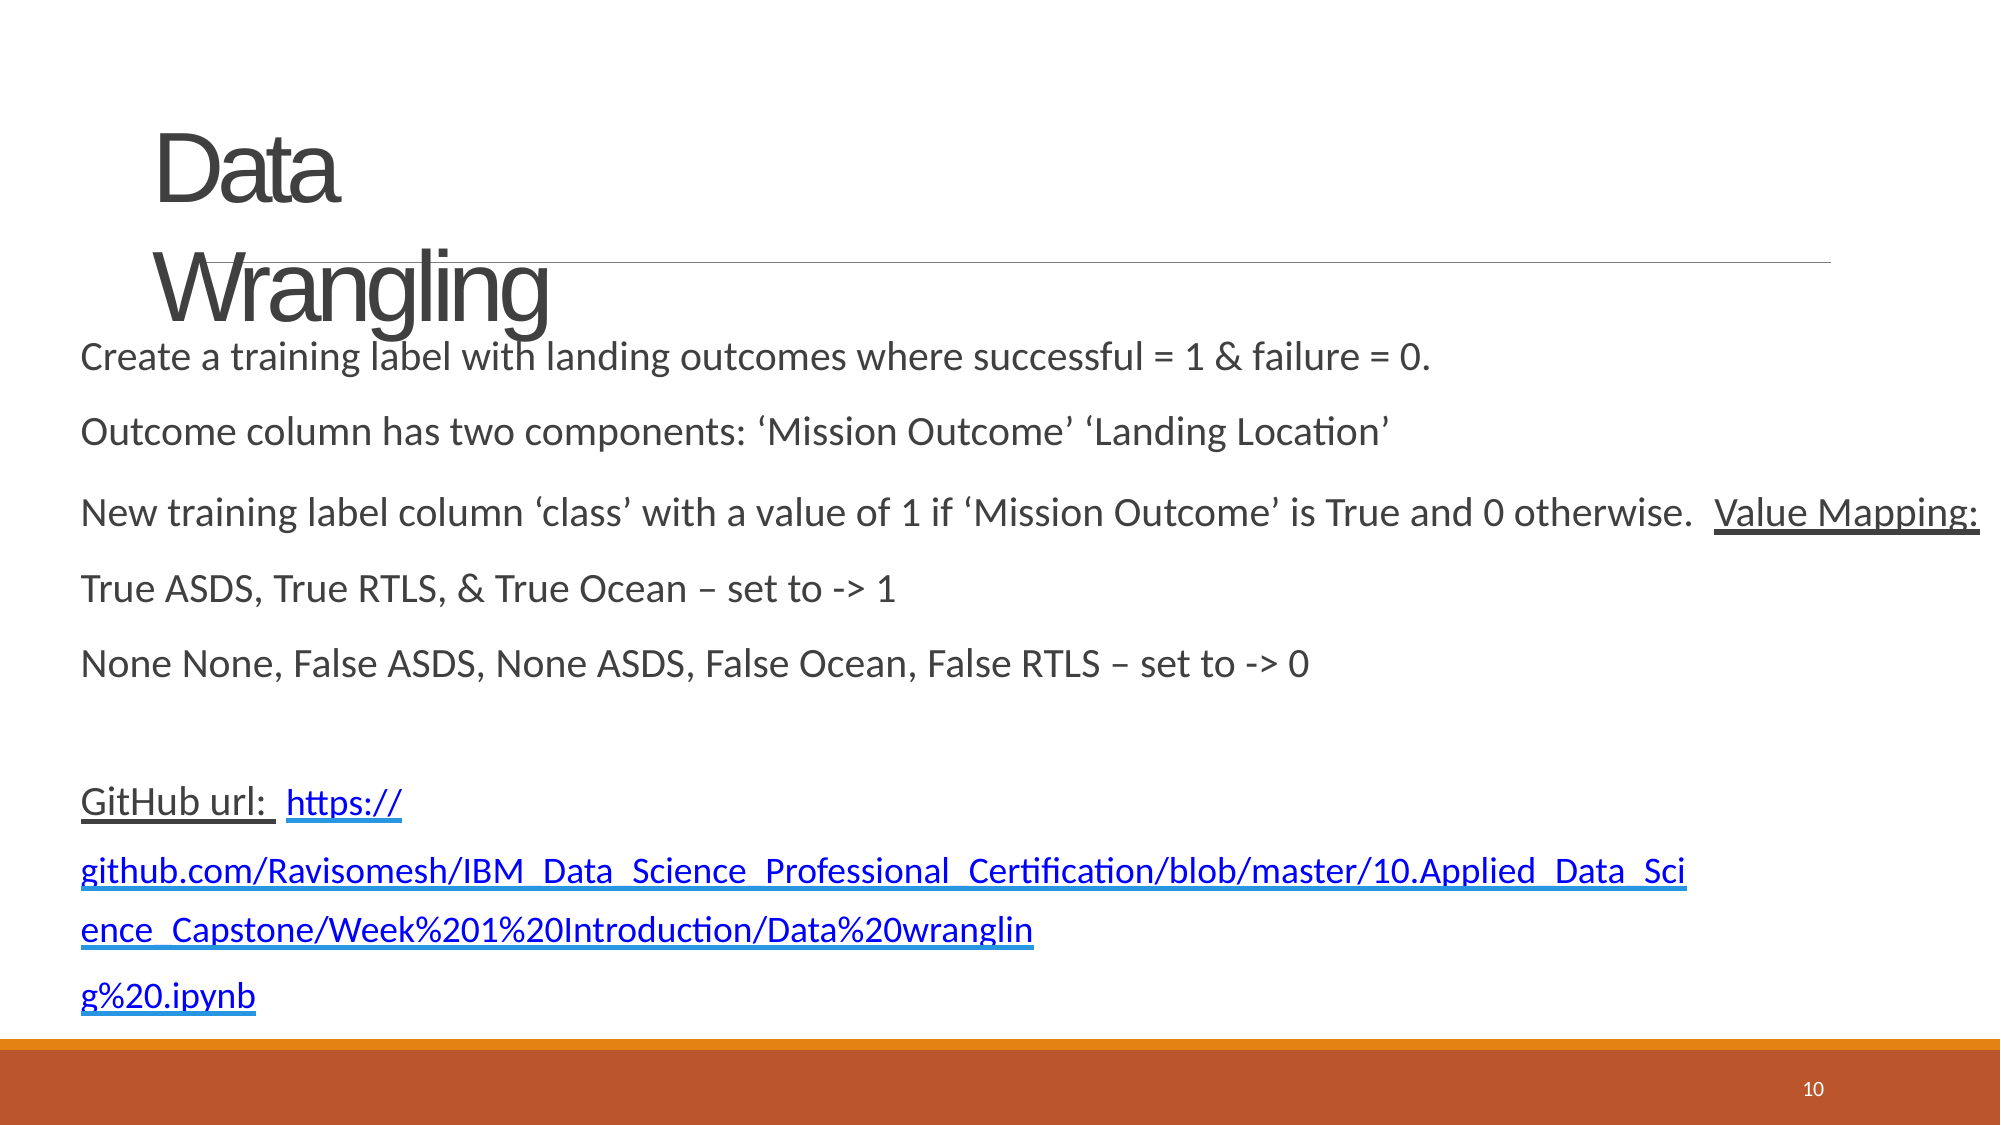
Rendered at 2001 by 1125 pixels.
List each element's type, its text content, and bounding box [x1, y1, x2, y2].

title Data Wrangling [150, 99, 756, 302]
slide_number 10 [1795, 1077, 1831, 1125]
list Create a training label with landing outcomes where successful = 1 & failure = 0. Outcome column has two components: ‘Mission Outcome’ ‘Landing Location’ New training label column ‘class’ with a value of 1 if ‘Mission Outcome’ is True and 0 otherwise. Value Mapping: True ASDS, True RTLS, & True Ocean – set to -> 1 None None, False ASDS, None ASDS, False Ocean, False RTLS – set to -> 0 GitHub url: https://github.com/Ravisomesh/IBM_Data_Science_Professional_Certification/blob/master/10.Applied_Data_Science_Capstone/Week%201%20Introduction/Data%20wrangling%20.ipynb [77, 302, 2000, 967]
